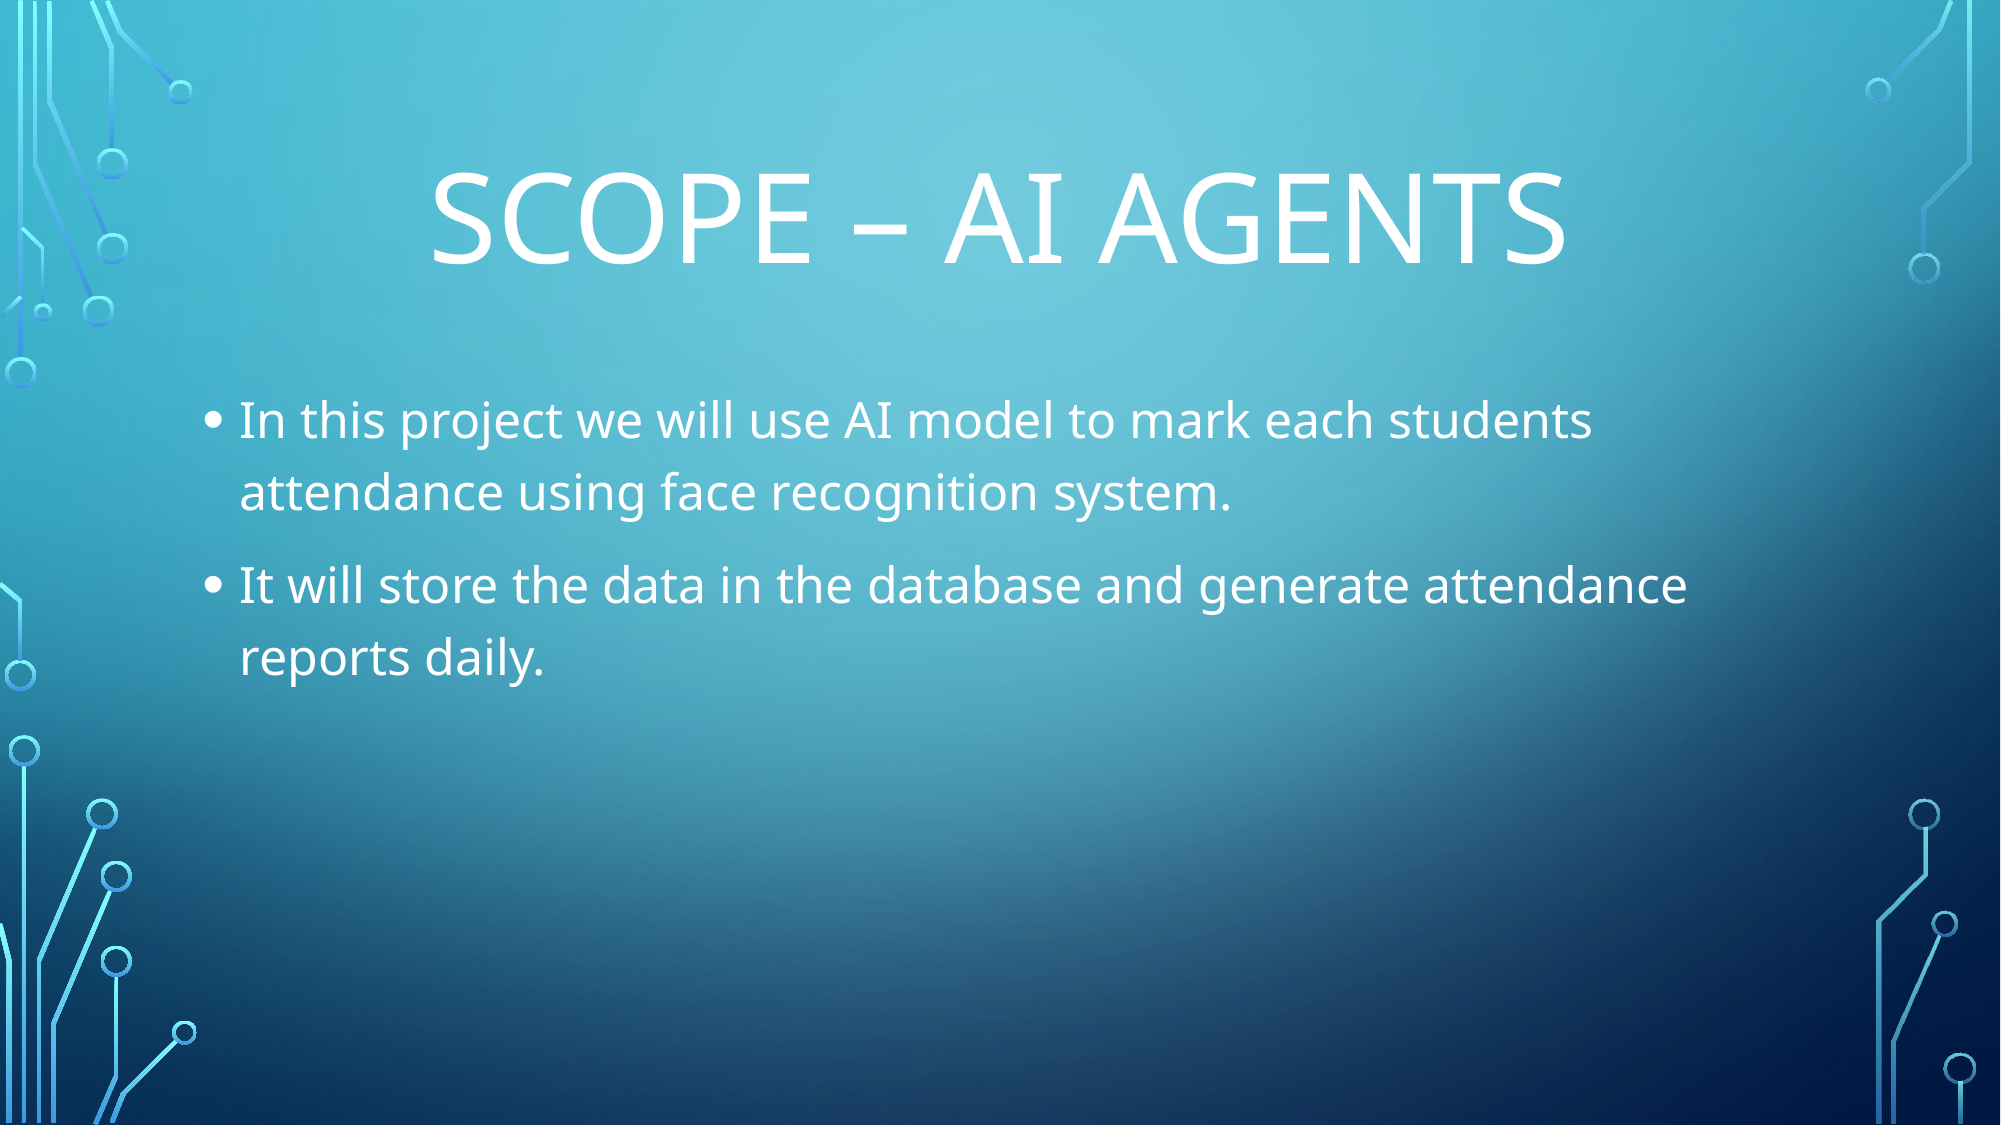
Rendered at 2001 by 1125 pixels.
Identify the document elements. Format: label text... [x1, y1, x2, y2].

title Scope – Ai Agents [187, 101, 1813, 344]
list In this project we will use AI model to mark each students attendance using face recognition system. It will store the data in the database and generate attendance reports daily. [187, 369, 1813, 950]
